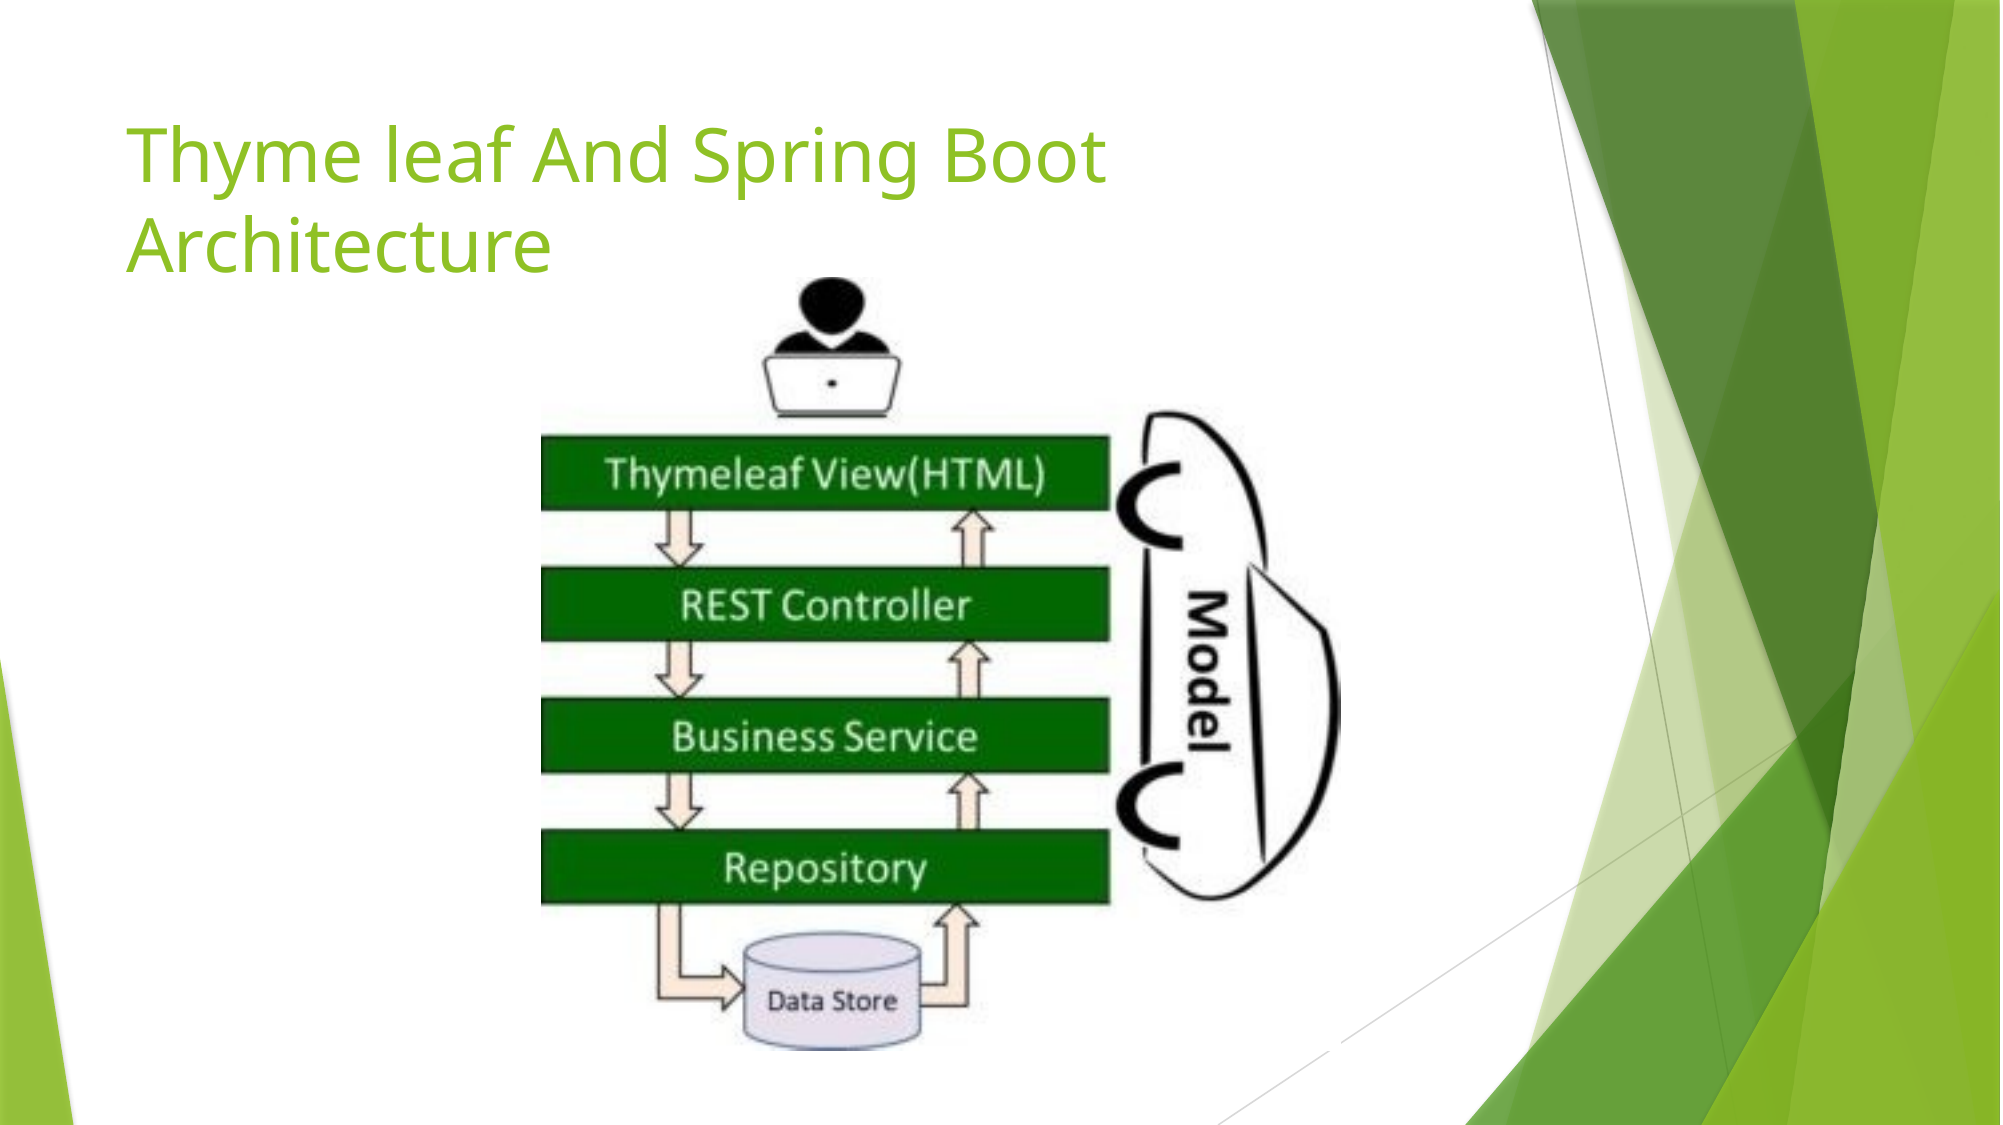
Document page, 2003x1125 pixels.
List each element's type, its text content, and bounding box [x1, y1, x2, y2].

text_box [0, 655, 81, 1125]
title Thyme leaf And Spring Boot Architecture [123, 105, 1211, 296]
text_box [1216, 0, 2001, 1125]
picture [541, 277, 1342, 1051]
